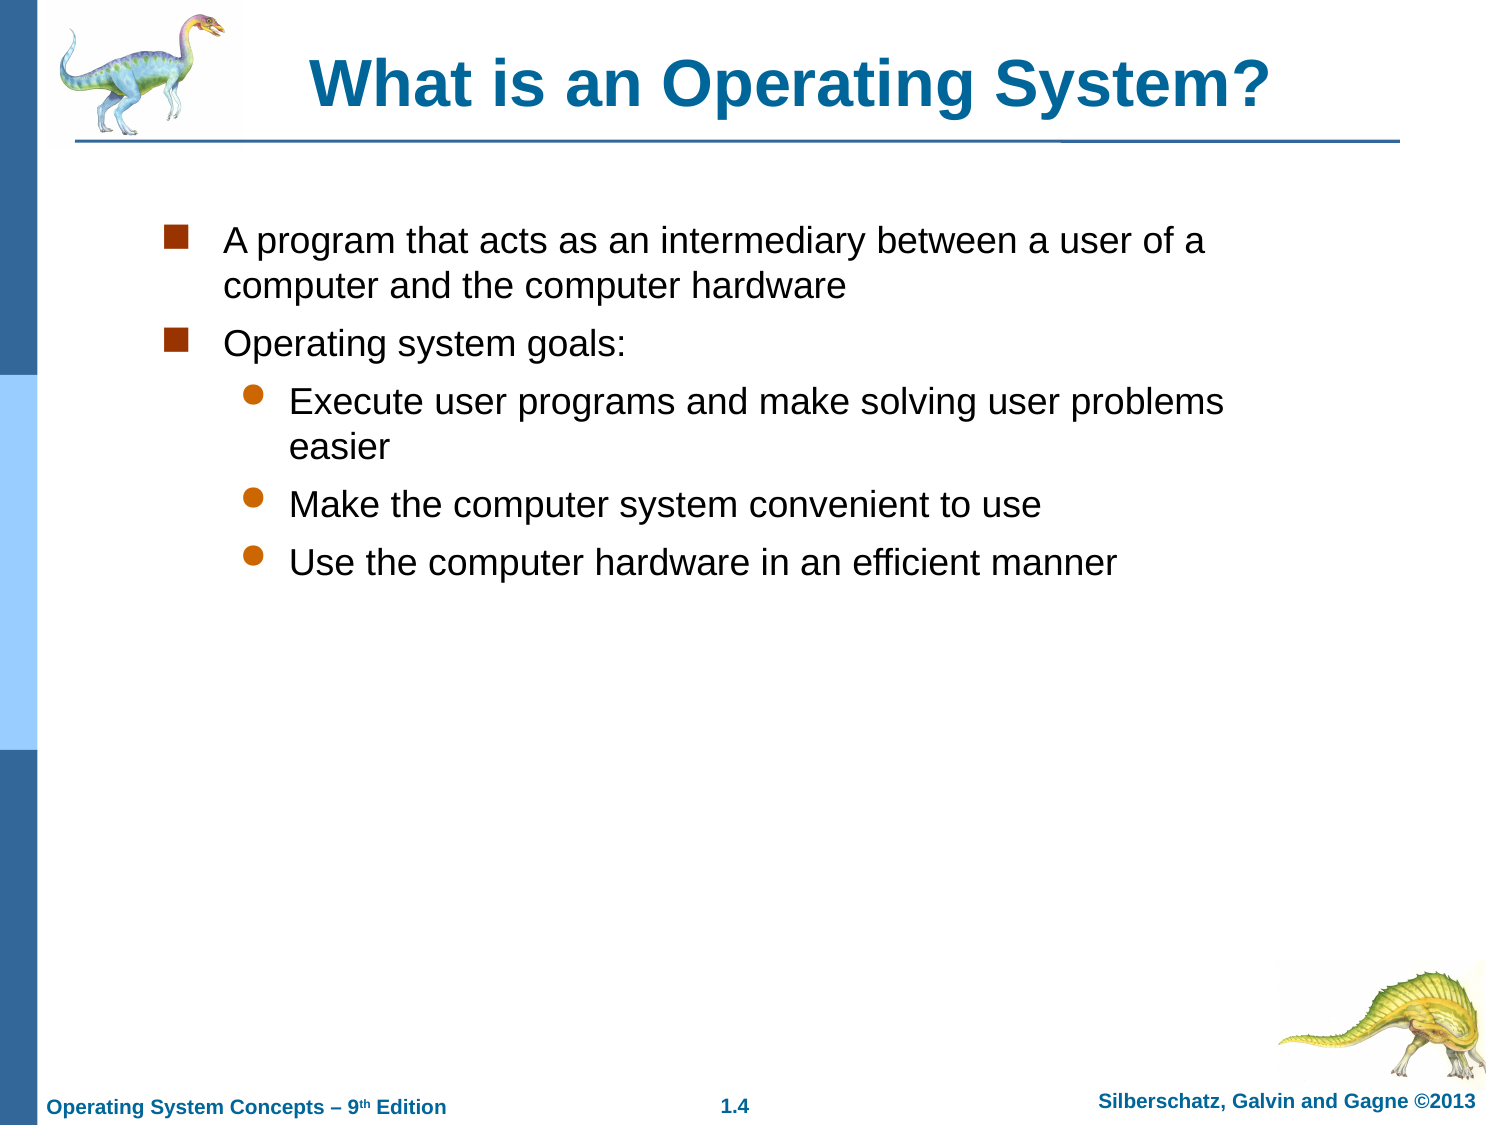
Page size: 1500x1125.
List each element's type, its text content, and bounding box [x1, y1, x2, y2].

list A program that acts as an intermediary between a user of a computer and the computer hardware Operating system goals: Execute user programs and make solving user problems easier Make the computer system convenient to use Use the computer hardware in an efficient manner [151, 208, 1321, 891]
picture [1275, 959, 1486, 1090]
picture [46, 0, 243, 149]
title What is an Operating System? [158, 32, 1425, 128]
